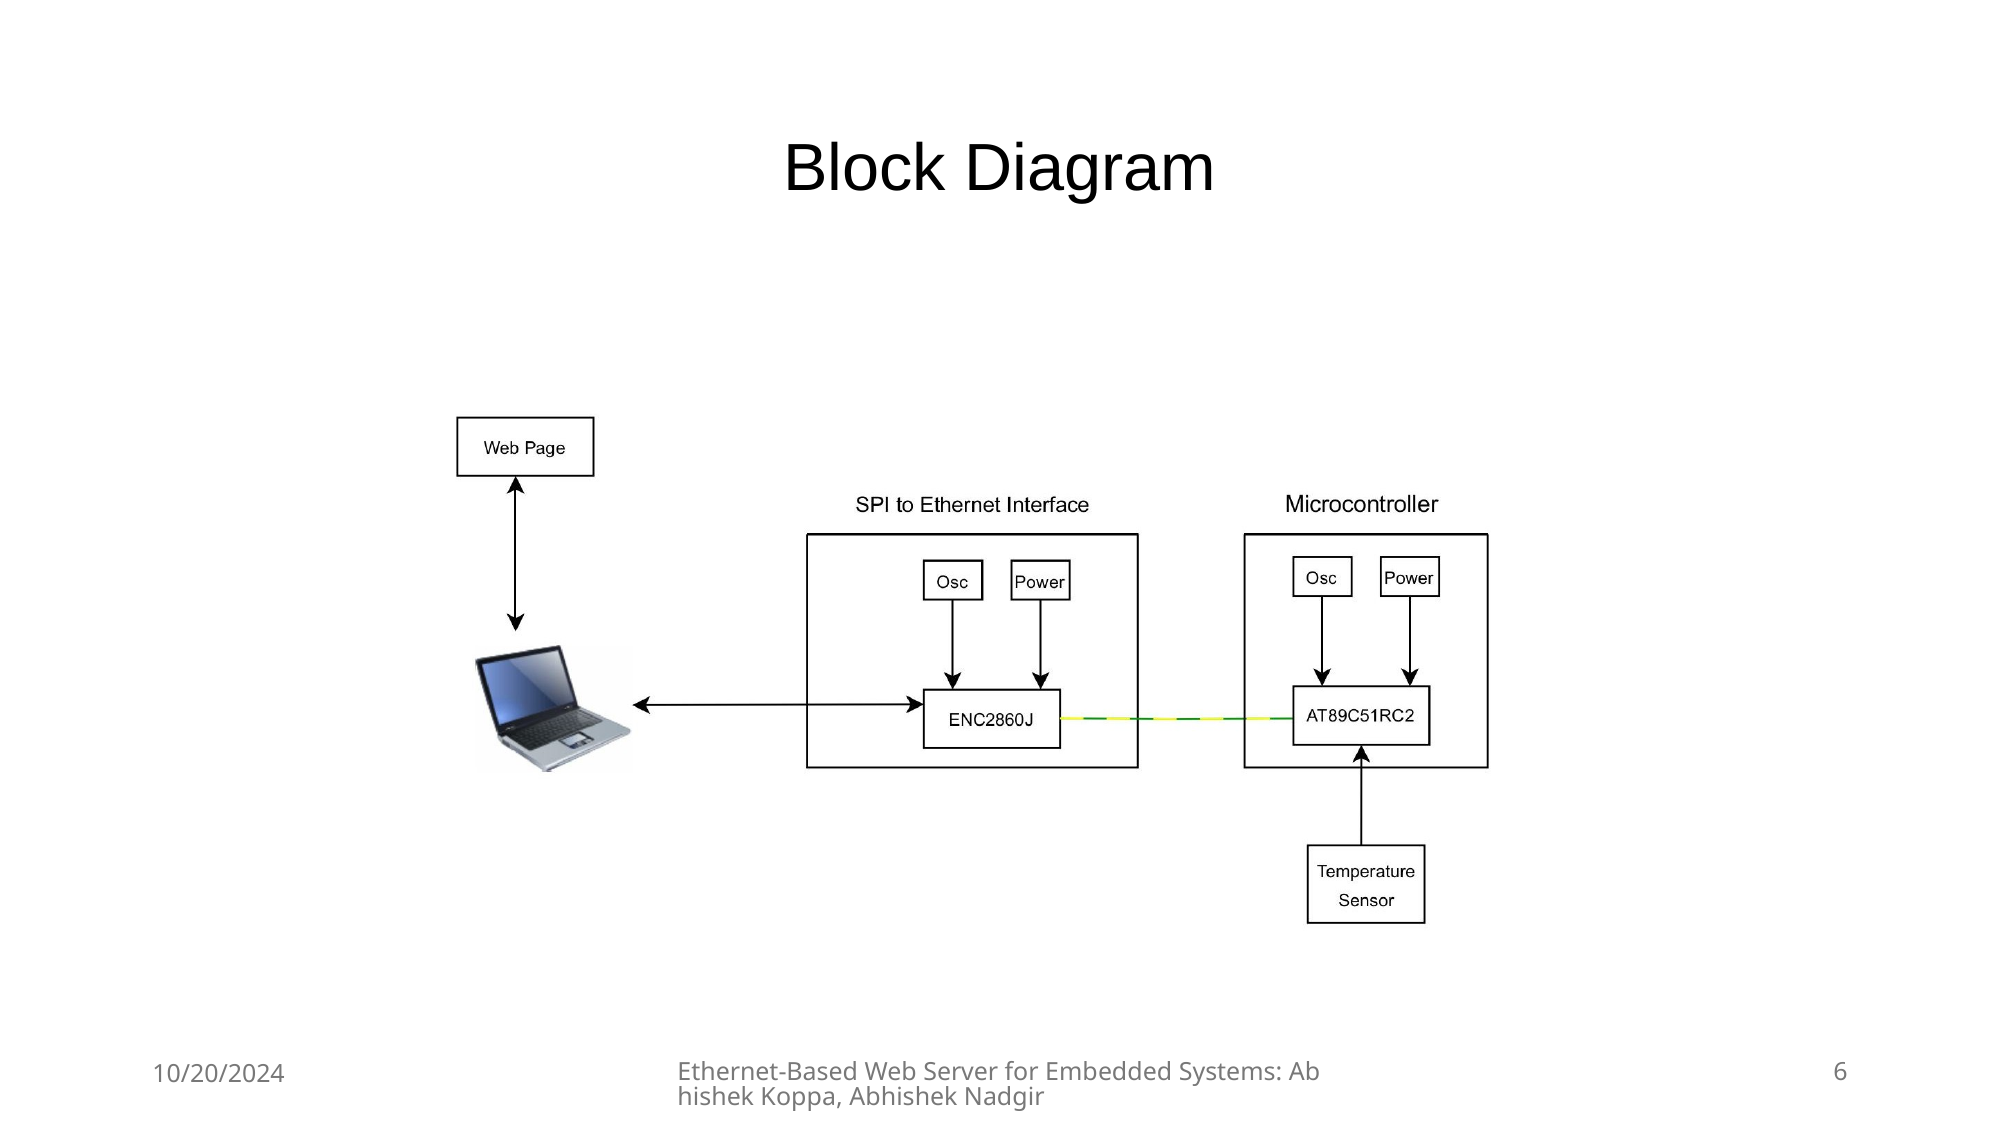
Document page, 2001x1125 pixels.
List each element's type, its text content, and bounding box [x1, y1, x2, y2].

slide_number 6 [1412, 1042, 1863, 1103]
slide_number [137, 1042, 588, 1103]
footer Ethernet-Based Web Server for Embedded Systems: Abhishek Koppa, Abhishek Nadgir [662, 1042, 1338, 1103]
title Block Diagram [137, 59, 1863, 278]
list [361, 276, 1639, 1036]
